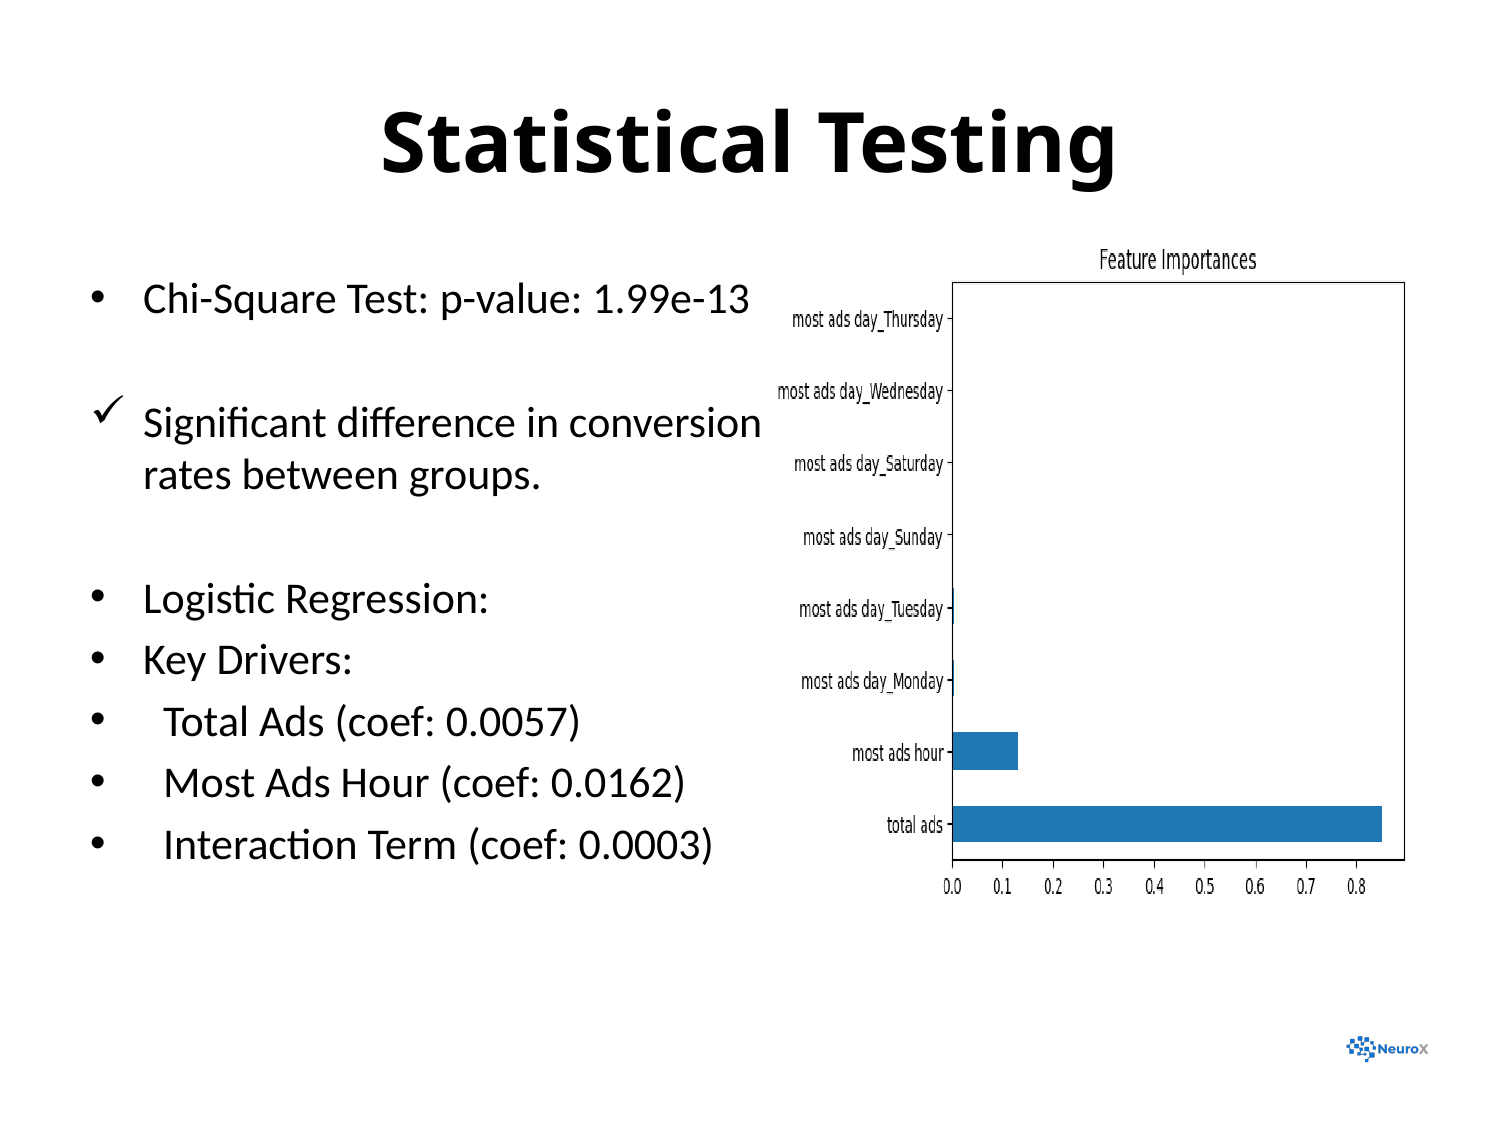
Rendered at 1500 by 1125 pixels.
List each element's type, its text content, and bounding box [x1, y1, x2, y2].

picture [1340, 1022, 1433, 1075]
picture [767, 232, 1413, 913]
title Statistical Testing [75, 45, 1425, 233]
list Chi-Square Test: p-value: 1.99e-13 Significant difference in conversion rates between groups. Logistic Regression: Key Drivers: Total Ads (coef: 0.0057) Most Ads Hour (coef: 0.0162) Interaction Term (coef: 0.0003) [75, 262, 790, 947]
